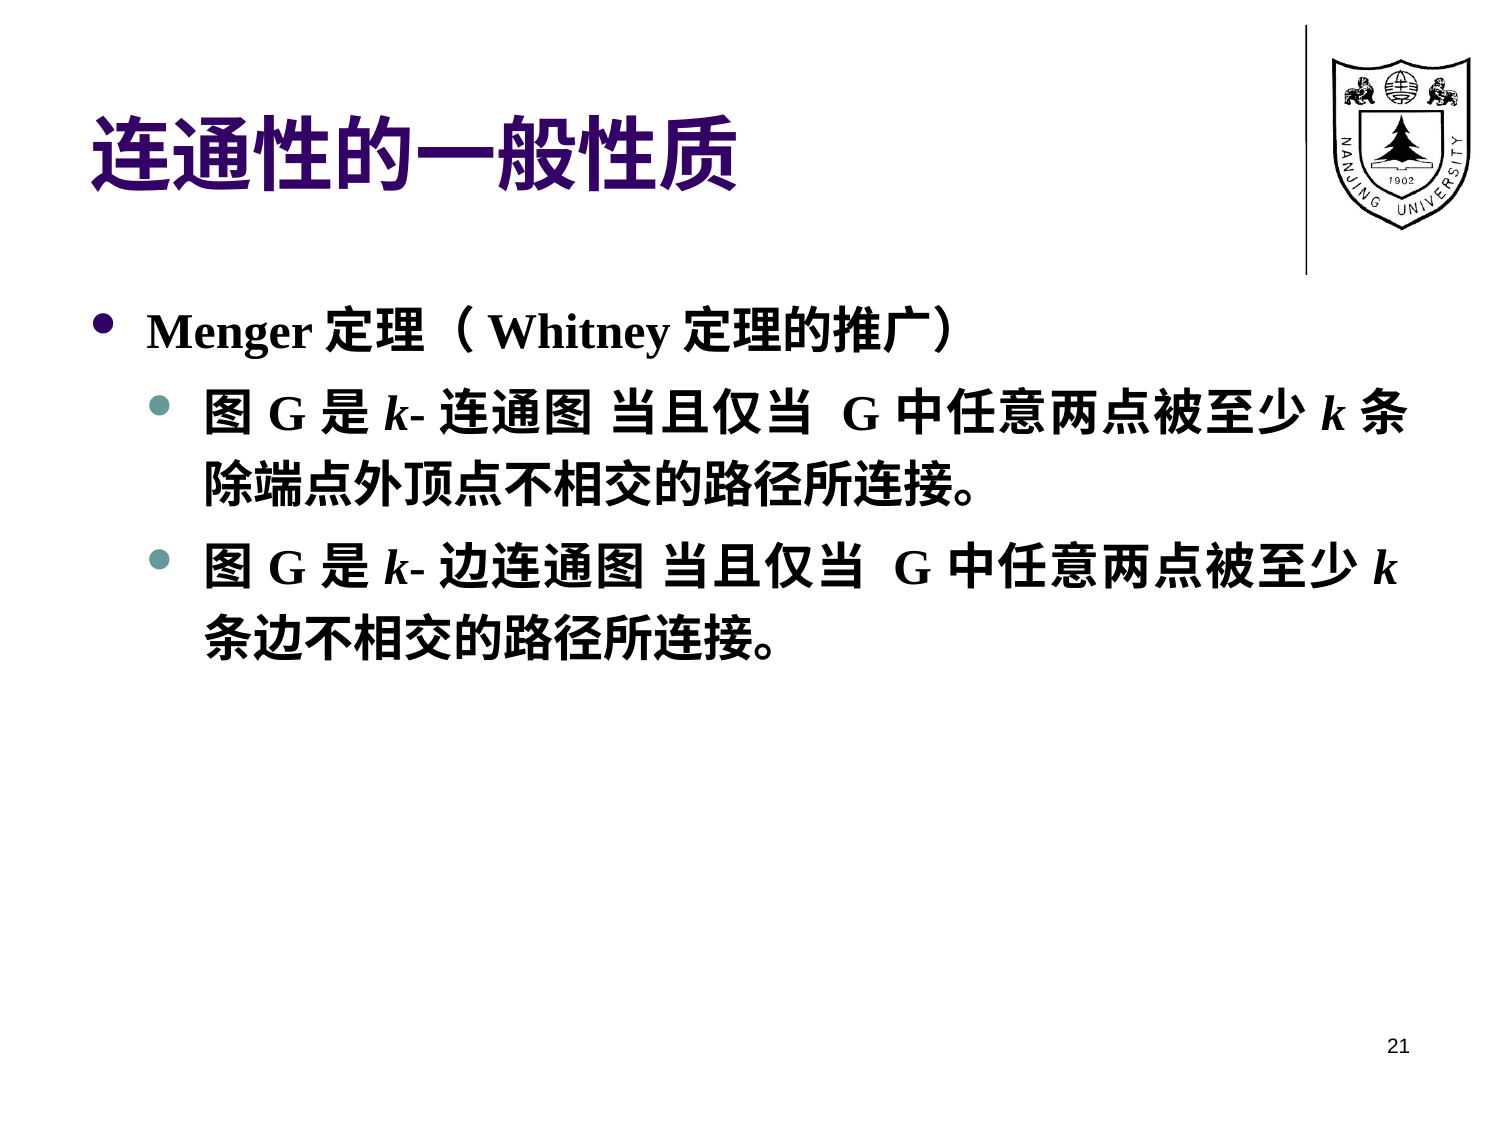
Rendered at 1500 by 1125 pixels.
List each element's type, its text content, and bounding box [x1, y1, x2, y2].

list Menger定理（Whitney定理的推广） 图G是k-连通图 当且仅当 G中任意两点被至少k条除端点外顶点不相交的路径所连接。 图G是k-边连通图 当且仅当 G中任意两点被至少k条边不相交的路径所连接。 [75, 278, 1425, 1071]
picture [1328, 51, 1481, 235]
slide_number 21 [1074, 1024, 1426, 1101]
title 连通性的一般性质 [75, 20, 1313, 209]
